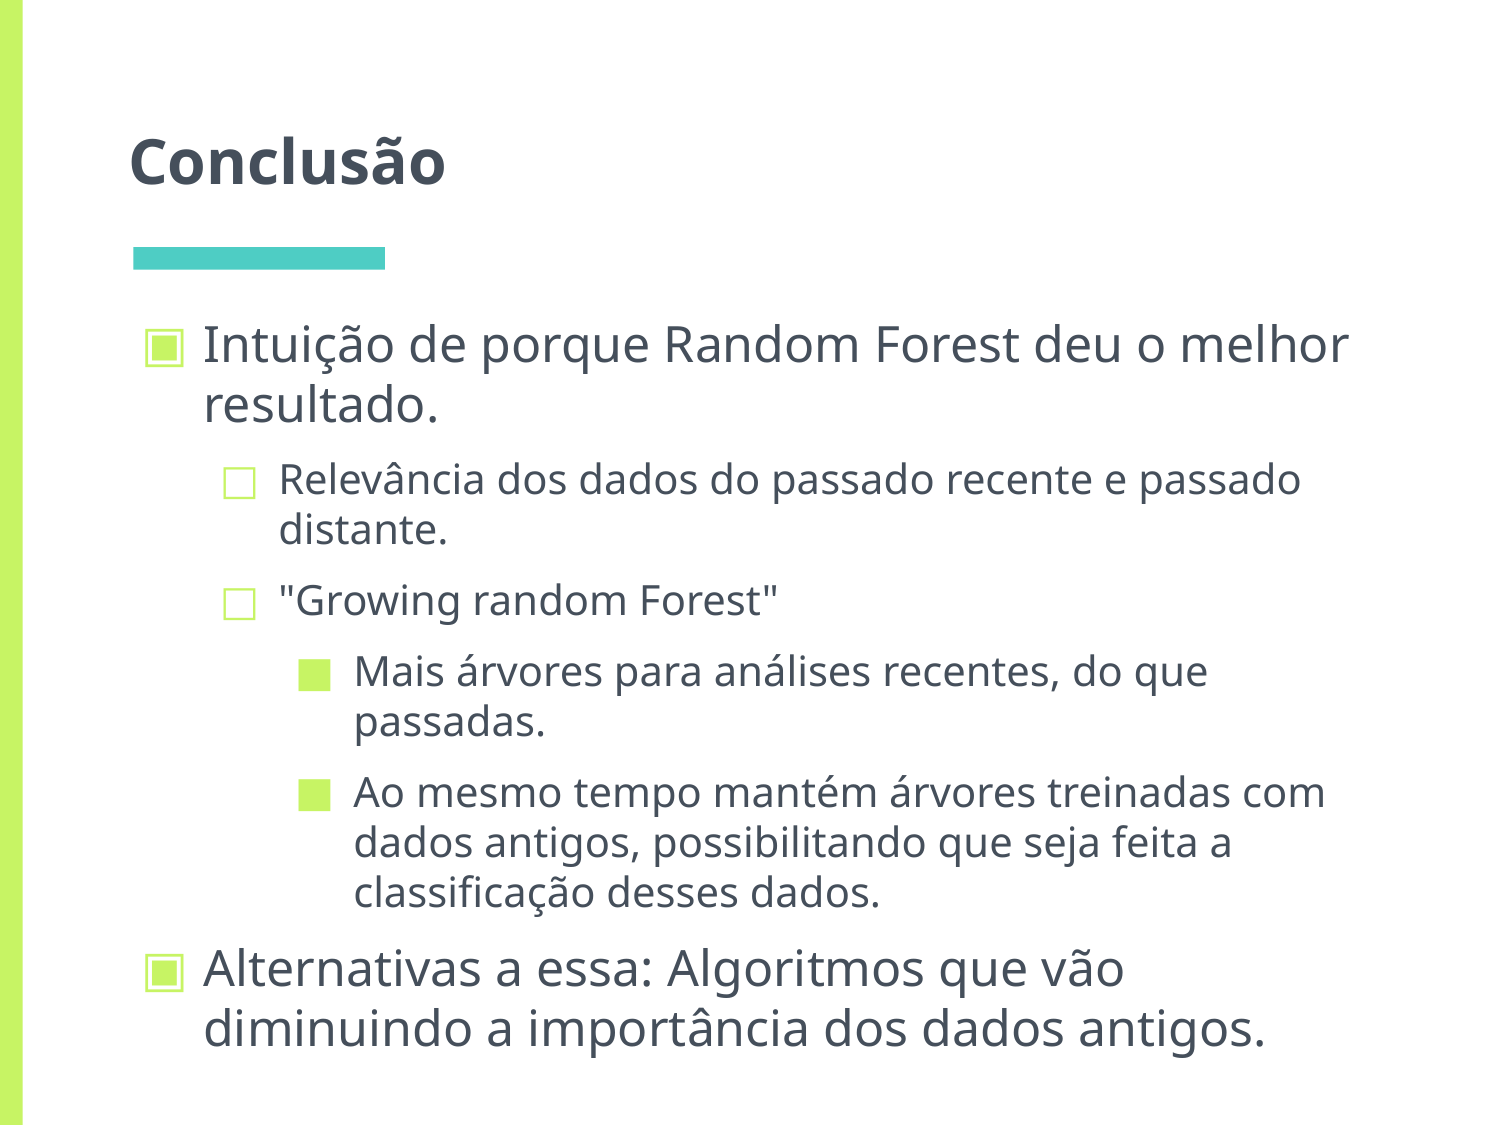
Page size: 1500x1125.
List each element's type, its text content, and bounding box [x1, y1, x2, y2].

title Conclusão [113, 0, 1387, 212]
list Intuição de porque Random Forest deu o melhor resultado. Relevância dos dados do passado recente e passado distante. "Growing random Forest" Mais árvores para análises recentes, do que passadas. Ao mesmo tempo mantém árvores treinadas com dados antigos, possibilitando que seja feita a classificação desses dados. Alternativas a essa: Algoritmos que vão diminuindo a importância dos dados antigos. [113, 297, 1387, 1021]
